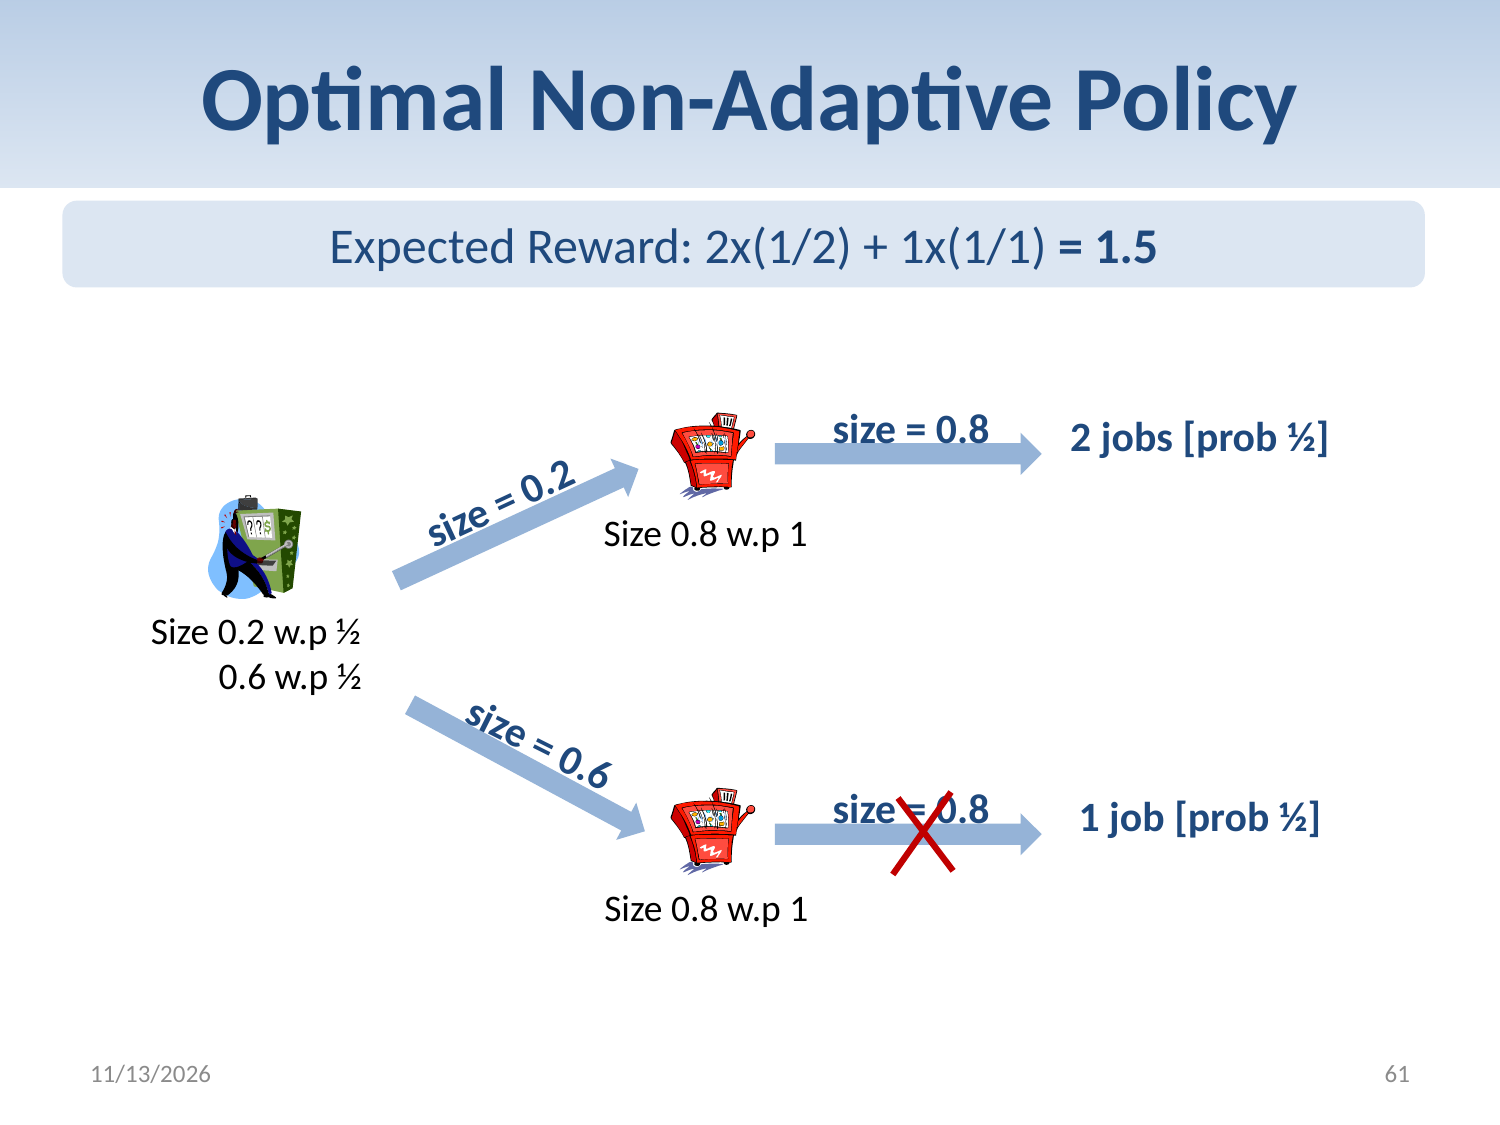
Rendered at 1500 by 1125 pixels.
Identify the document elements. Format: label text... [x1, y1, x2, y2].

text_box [133, 494, 388, 706]
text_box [774, 394, 1042, 476]
text_box 1 job [prob ½] [985, 747, 1415, 883]
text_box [383, 469, 652, 547]
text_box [588, 787, 826, 938]
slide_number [75, 1042, 425, 1103]
title Optimal Non-Adaptive Policy [0, 0, 1500, 188]
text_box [393, 710, 662, 790]
slide_number 61 [1074, 1042, 1425, 1103]
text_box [587, 412, 825, 563]
text_box 2 jobs [prob ½] [985, 367, 1415, 502]
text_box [877, 790, 969, 881]
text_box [774, 774, 1042, 856]
text_box Expected Reward: 2x(1/2) + 1x(1/1) = 1.5 [60, 198, 1428, 290]
